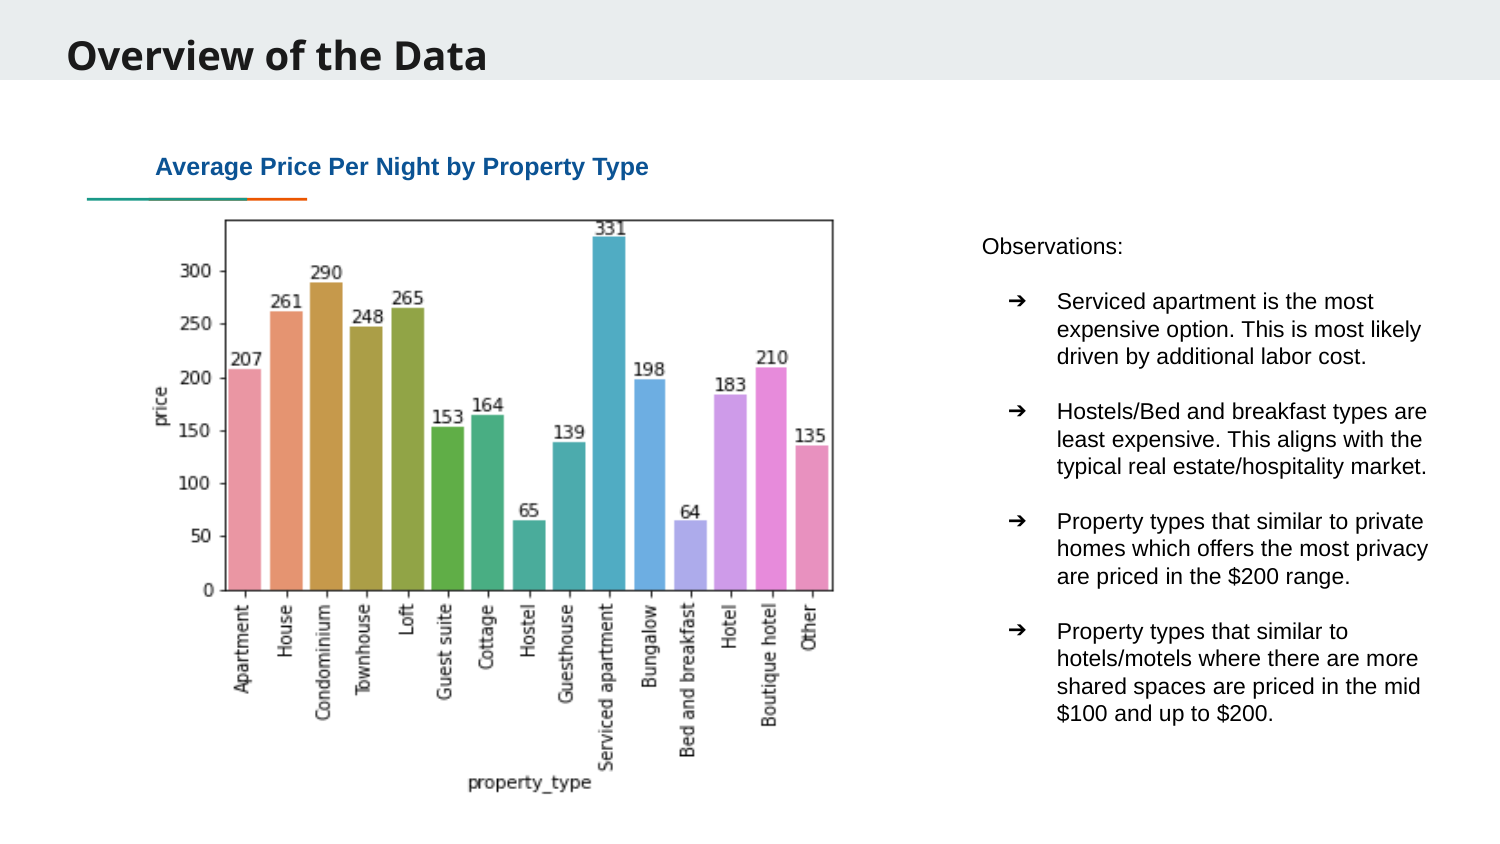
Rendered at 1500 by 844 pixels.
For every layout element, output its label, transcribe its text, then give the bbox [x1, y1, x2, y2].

picture [139, 207, 845, 806]
text_box Observations: Serviced apartment is the most expensive option. This is most likely driven by additional labor cost. Hostels/Bed and breakfast types are least expensive. This aligns with the typical real estate/hospitality market. Property types that similar to private homes which offers the most privacy are priced in the $200 range. Property types that similar to hotels/motels where there are more shared spaces are priced in the mid $100 and up to $200. [966, 216, 1459, 742]
text_box Average Price Per Night by Property Type [140, 135, 932, 196]
title Overview of the Data [51, 15, 1449, 110]
